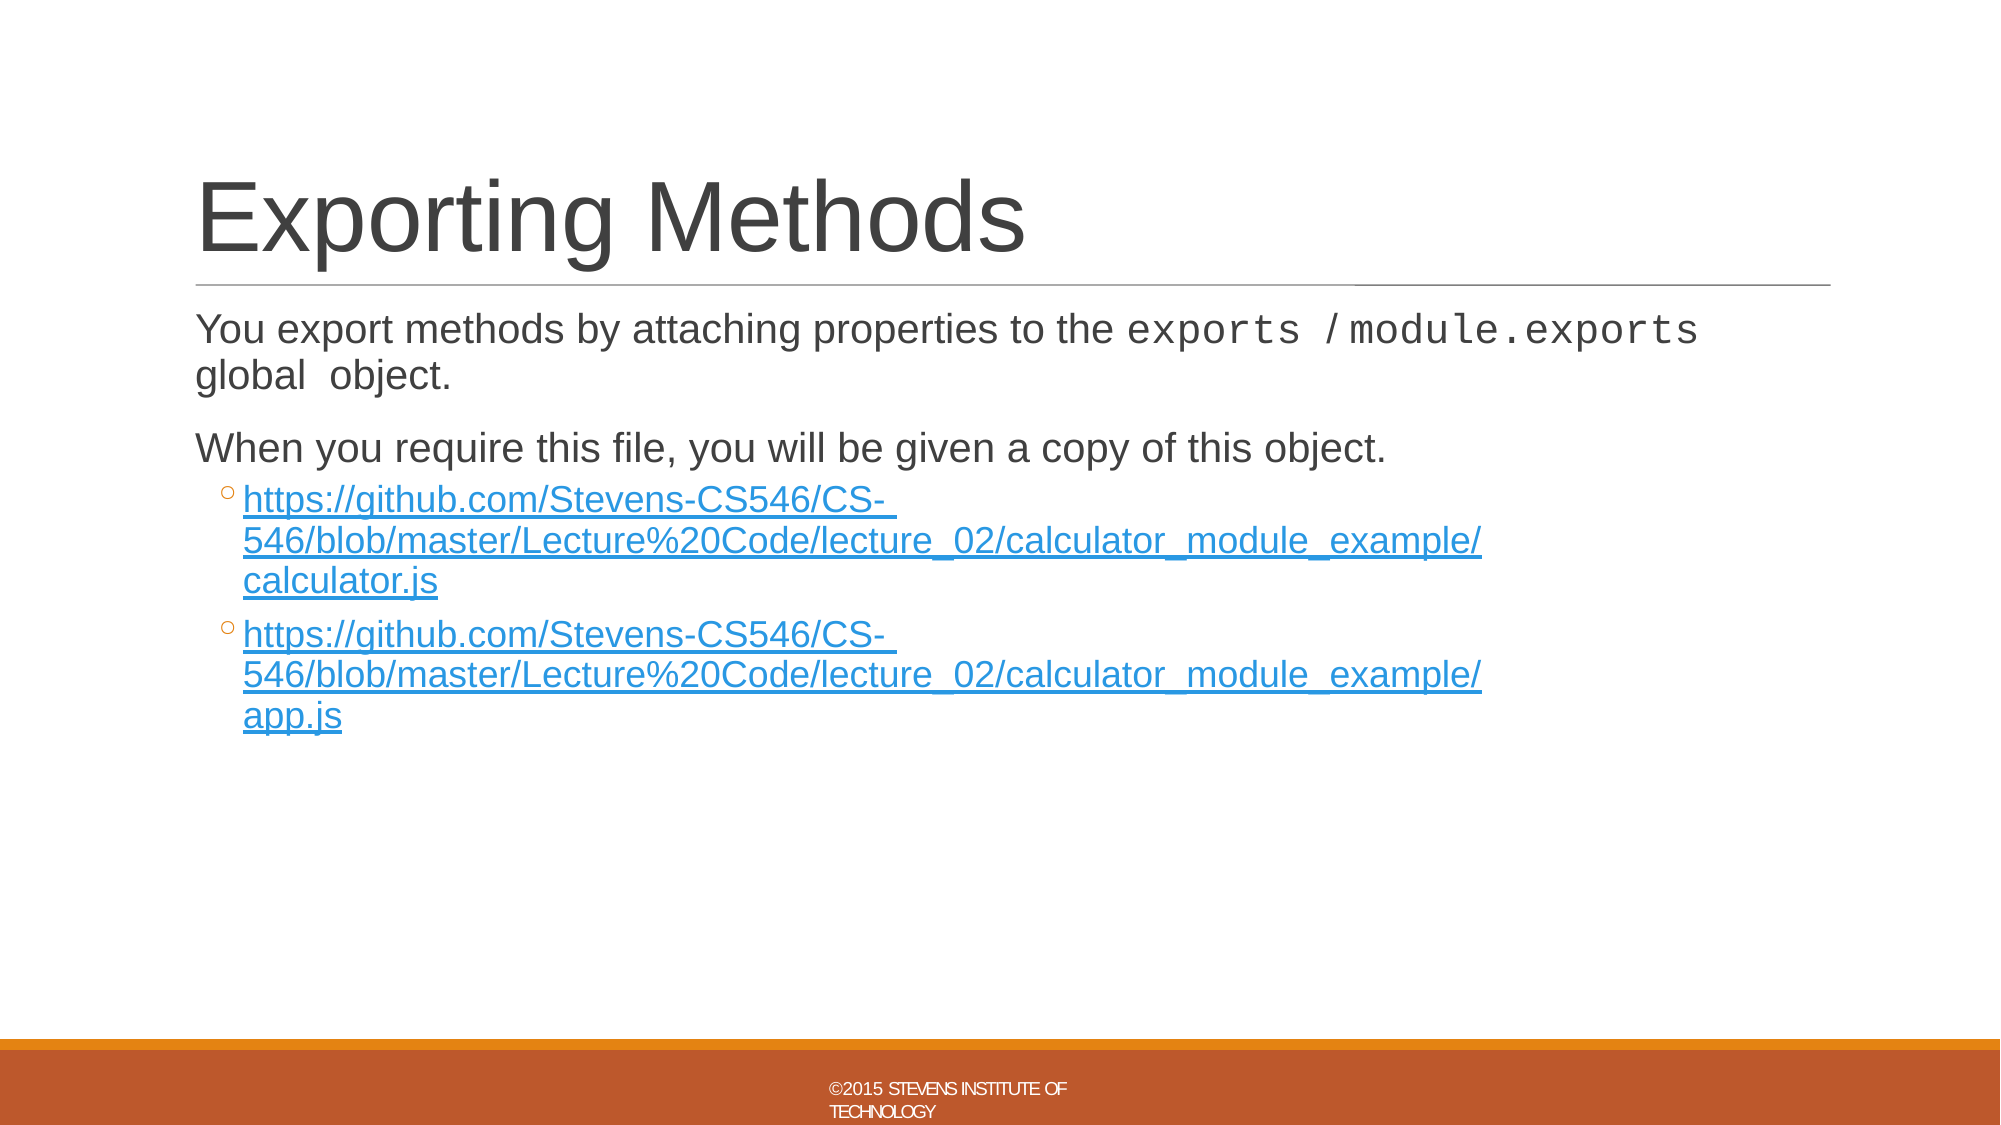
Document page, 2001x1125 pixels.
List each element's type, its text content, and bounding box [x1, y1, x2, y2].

text_box You export methods by attaching properties to the exports / module.exports global object. When you require this file, you will be given a copy of this object. https://github.com/Stevens-CS546/CS- 546/blob/master/Lecture%20Code/lecture_02/calculator_module_example/calculator.js https://github.com/Stevens-CS546/CS- 546/blob/master/Lecture%20Code/lecture_02/calculator_module_example/app.js [192, 299, 1732, 736]
title Exporting Methods [192, 149, 1174, 299]
footer ©2015 STEVENS INSTITUTE OF TECHNOLOGY [827, 1075, 1174, 1125]
